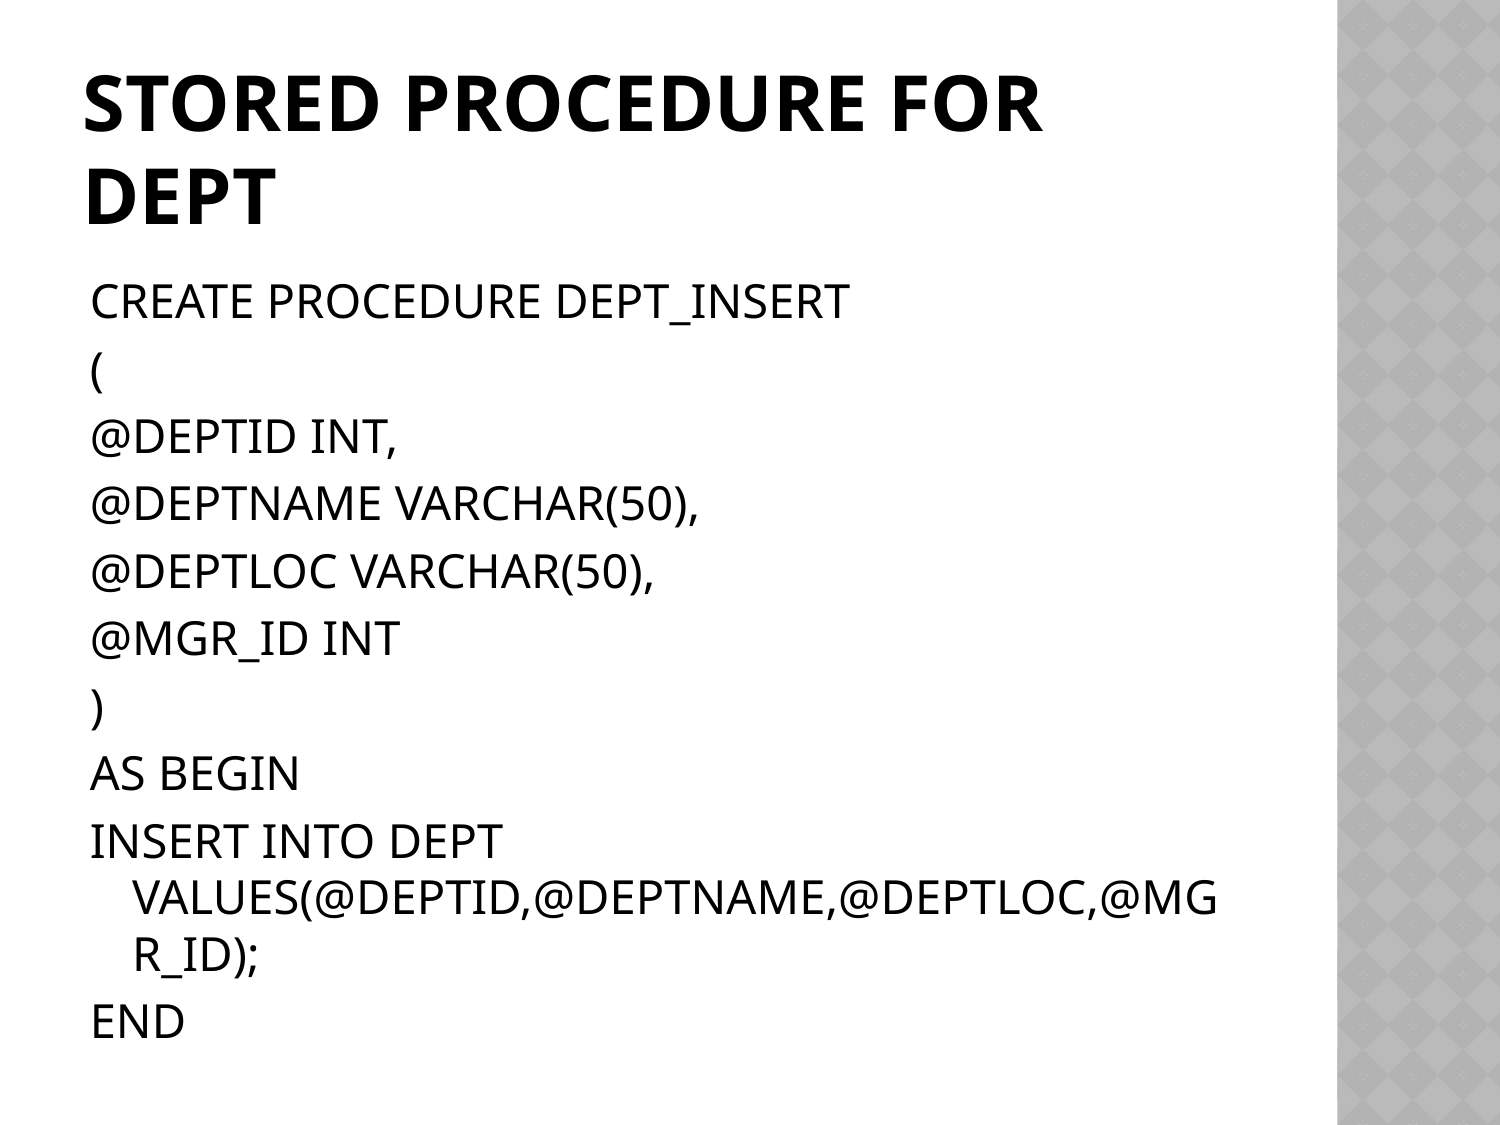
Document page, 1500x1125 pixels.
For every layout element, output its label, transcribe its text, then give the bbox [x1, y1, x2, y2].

title Stored procedure for dept [75, 52, 1263, 240]
list CREATE PROCEDURE DEPT_INSERT ( @DEPTID INT, @DEPTNAME VARCHAR(50), @DEPTLOC VARCHAR(50), @MGR_ID INT ) AS BEGIN INSERT INTO DEPT VALUES(@DEPTID,@DEPTNAME,@DEPTLOC,@MGR_ID); END [75, 264, 1263, 1059]
